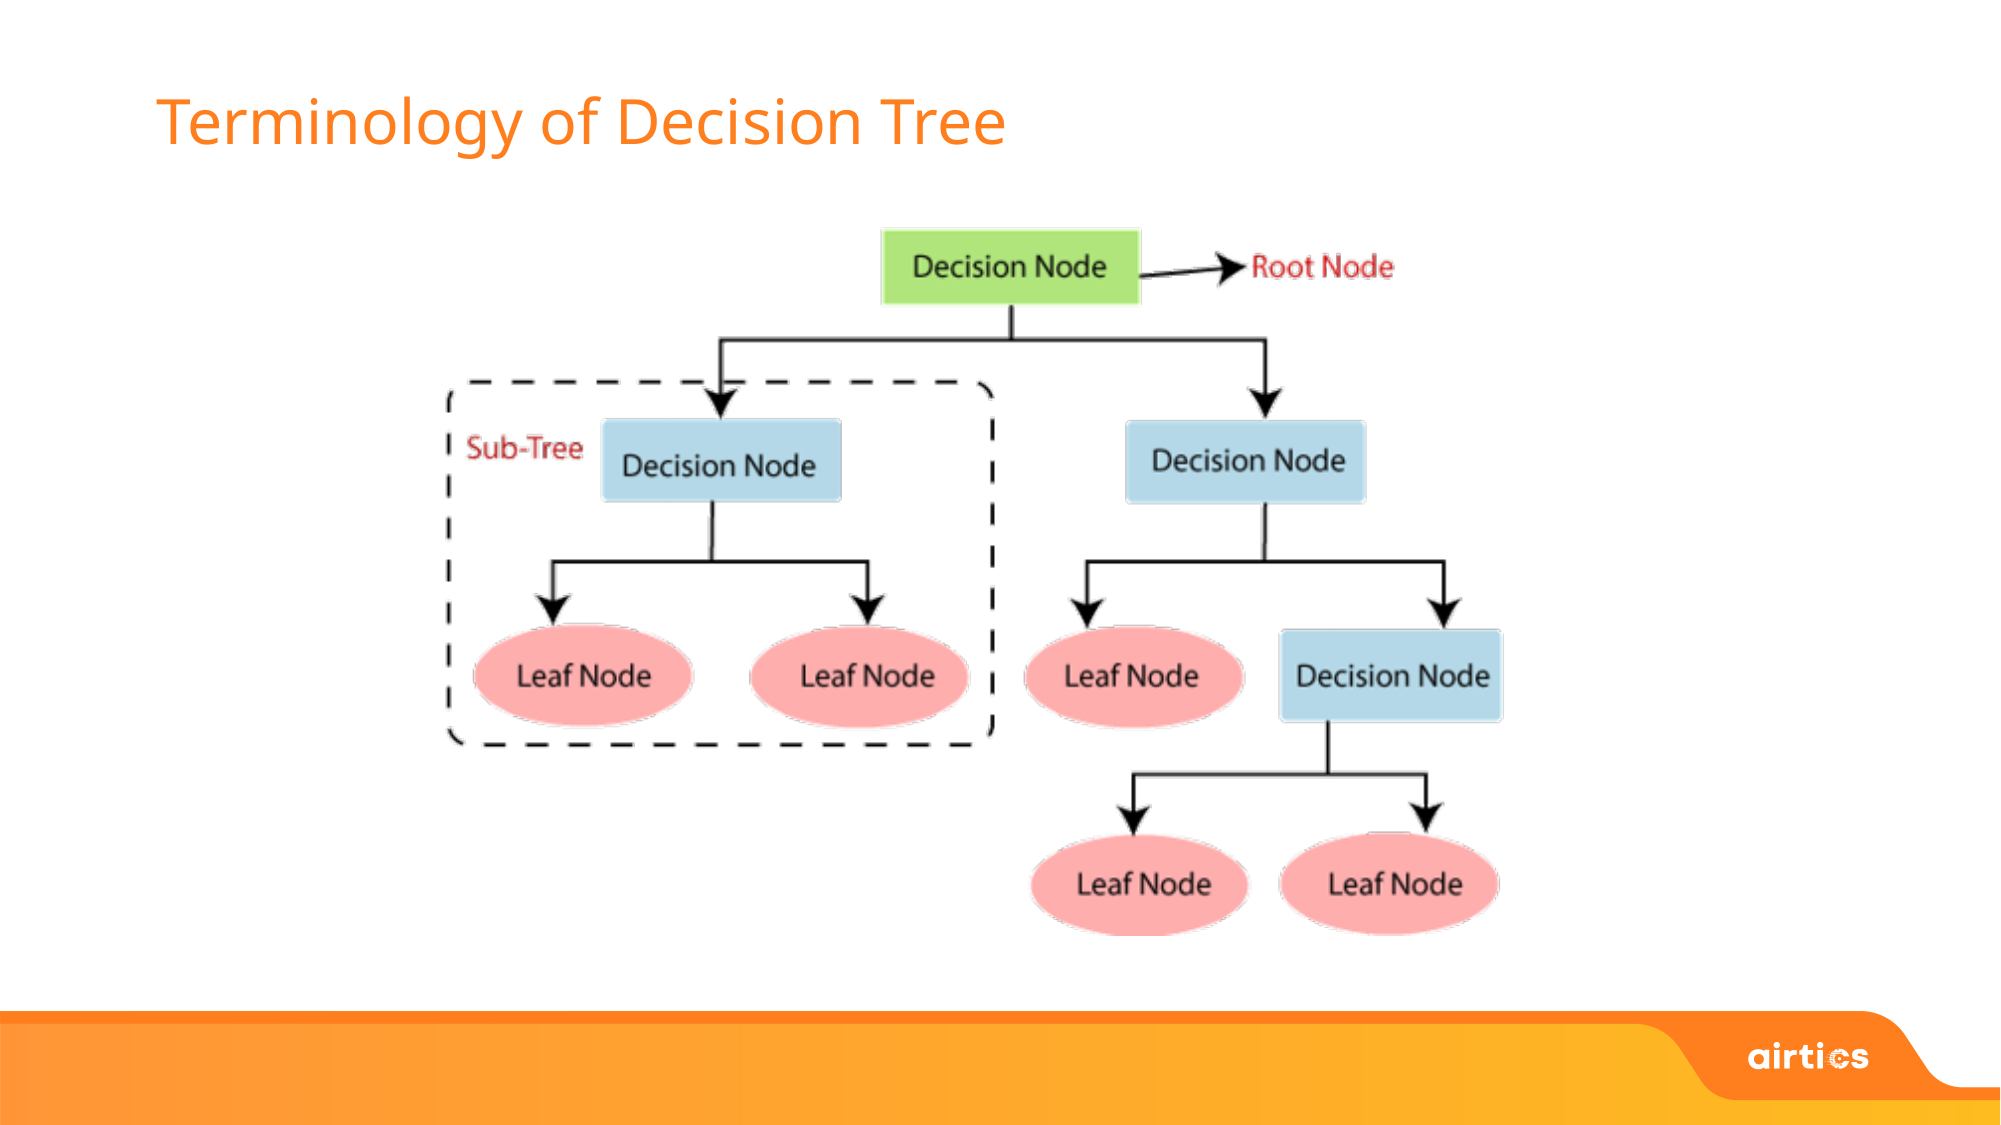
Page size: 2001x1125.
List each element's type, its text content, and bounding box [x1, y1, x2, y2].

text_box Terminology of Decision Tree [141, 74, 1142, 239]
picture [0, 0, 2001, 1125]
